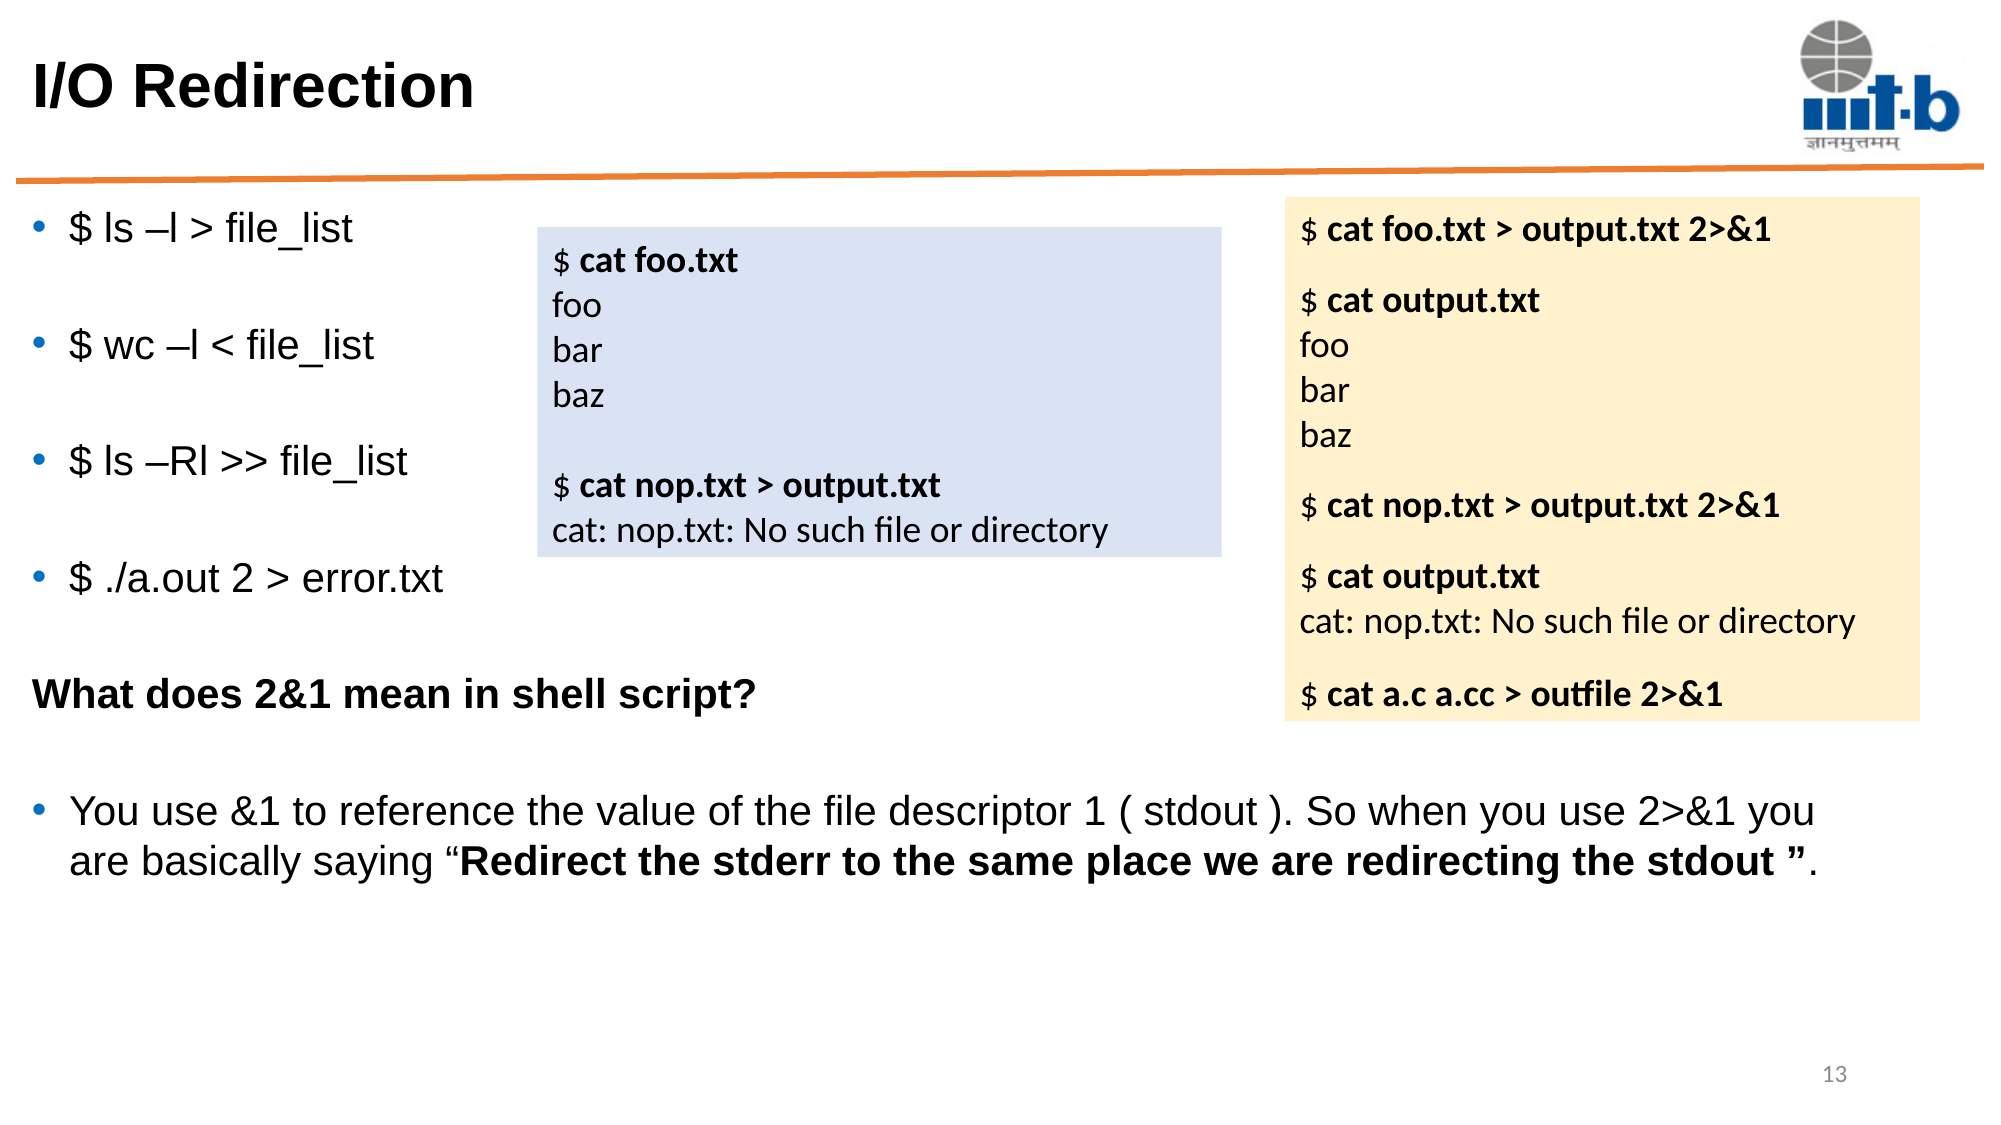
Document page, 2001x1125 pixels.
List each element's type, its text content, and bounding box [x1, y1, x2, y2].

title I/O Redirection [17, 28, 1743, 138]
picture [1793, 11, 1965, 163]
slide_number 13 [1412, 1042, 1863, 1103]
text_box $ cat foo.txt foo bar baz $ cat nop.txt > output.txt cat: nop.txt: No such file or directory [537, 227, 1222, 557]
text_box $ ls –l > file_list $ wc –l < file_list $ ls –Rl >> file_list $ ./a.out 2 > error.txt What does 2&1 mean in shell script? You use &1 to reference the value of the file descriptor 1 ( stdout ). So when you use 2>&1 you are basically saying “Redirect the stderr to the same place we are redirecting the stdout ”. [17, 193, 1852, 928]
text_box $ cat foo.txt > output.txt 2>&1 $ cat output.txt foo bar baz $ cat nop.txt > output.txt 2>&1 $ cat output.txt cat: nop.txt: No such file or directory $ cat a.c a.cc > outfile 2>&1 [1284, 196, 1921, 722]
